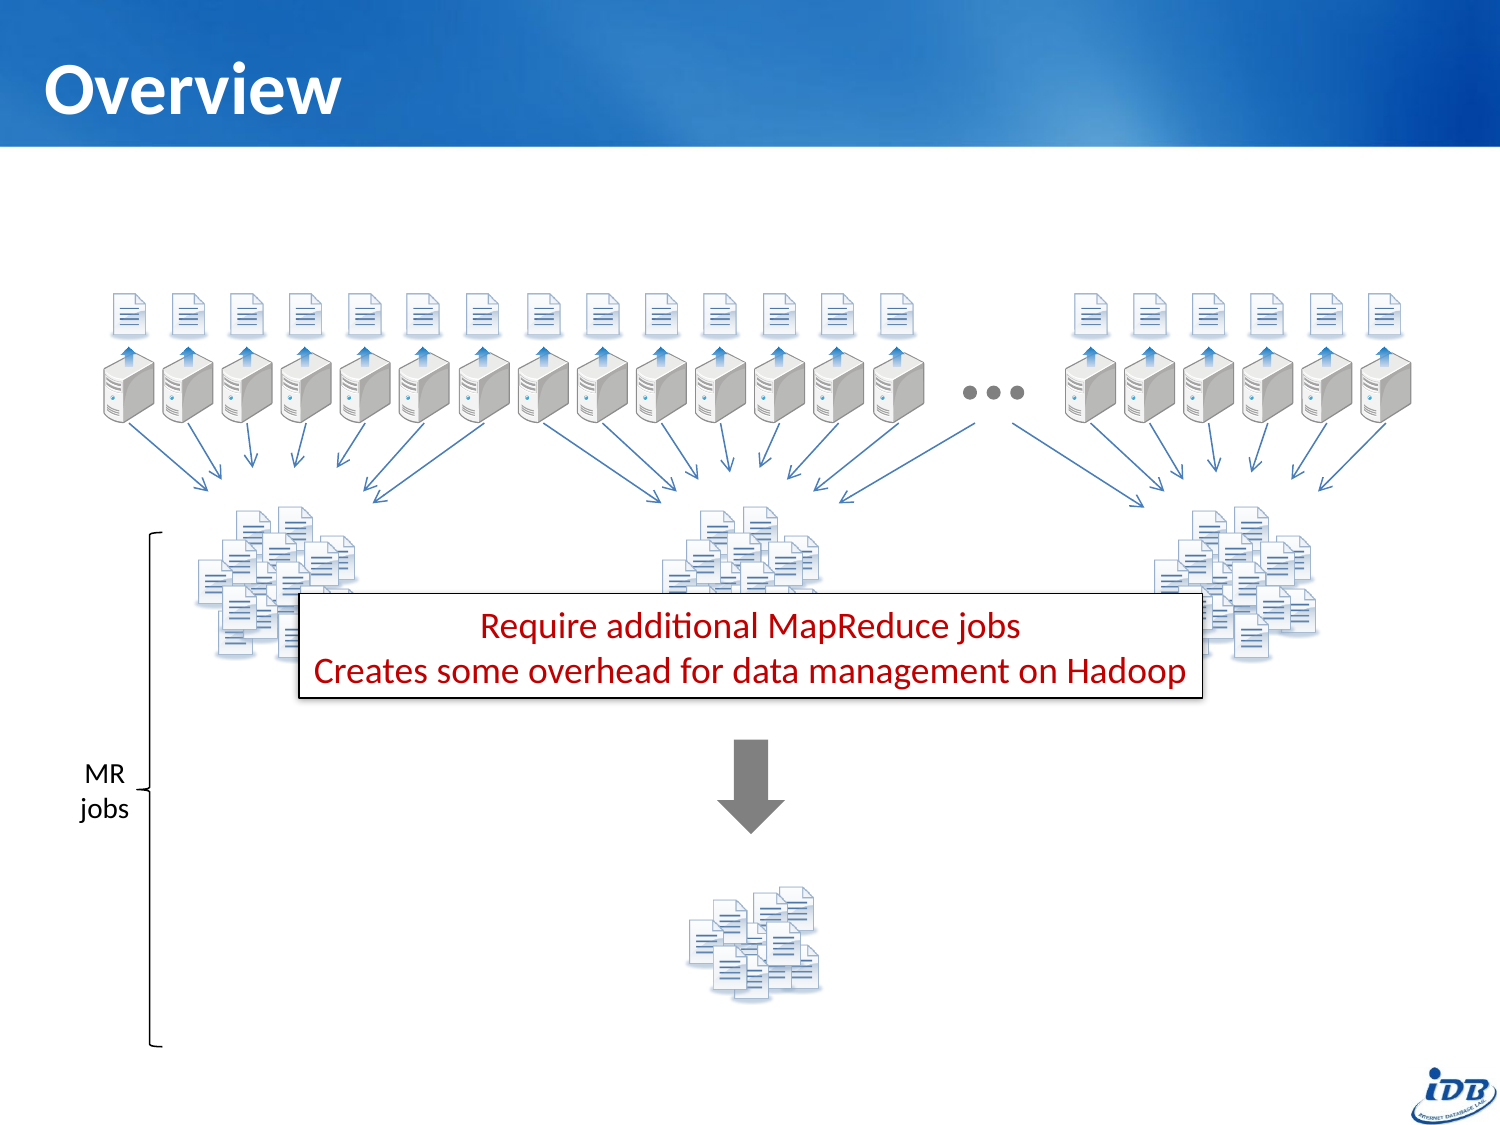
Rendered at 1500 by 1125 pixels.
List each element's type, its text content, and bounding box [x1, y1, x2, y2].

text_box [602, 422, 678, 492]
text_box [188, 503, 369, 664]
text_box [128, 422, 209, 492]
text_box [1090, 422, 1165, 492]
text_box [294, 422, 307, 469]
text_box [1208, 422, 1217, 473]
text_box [103, 290, 1412, 424]
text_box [1149, 422, 1184, 480]
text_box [543, 422, 662, 504]
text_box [720, 422, 731, 473]
text_box [715, 737, 788, 837]
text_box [336, 422, 361, 469]
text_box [759, 422, 780, 469]
text_box MR jobs [65, 747, 145, 832]
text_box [1144, 503, 1325, 664]
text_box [1317, 422, 1387, 492]
text_box [145, 531, 163, 1048]
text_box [1011, 422, 1145, 508]
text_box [786, 422, 811, 480]
title Overview [29, 19, 1471, 149]
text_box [1250, 422, 1269, 473]
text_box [362, 422, 371, 492]
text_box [1291, 422, 1316, 480]
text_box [372, 422, 485, 504]
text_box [661, 422, 699, 480]
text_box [838, 422, 976, 504]
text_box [246, 422, 253, 469]
text_box Require additional MapReduce jobs Creates some overhead for data management on Hadoop [298, 593, 1203, 699]
picture [0, 0, 1500, 1125]
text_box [678, 882, 828, 1005]
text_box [812, 422, 837, 492]
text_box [187, 422, 222, 480]
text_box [652, 503, 833, 664]
